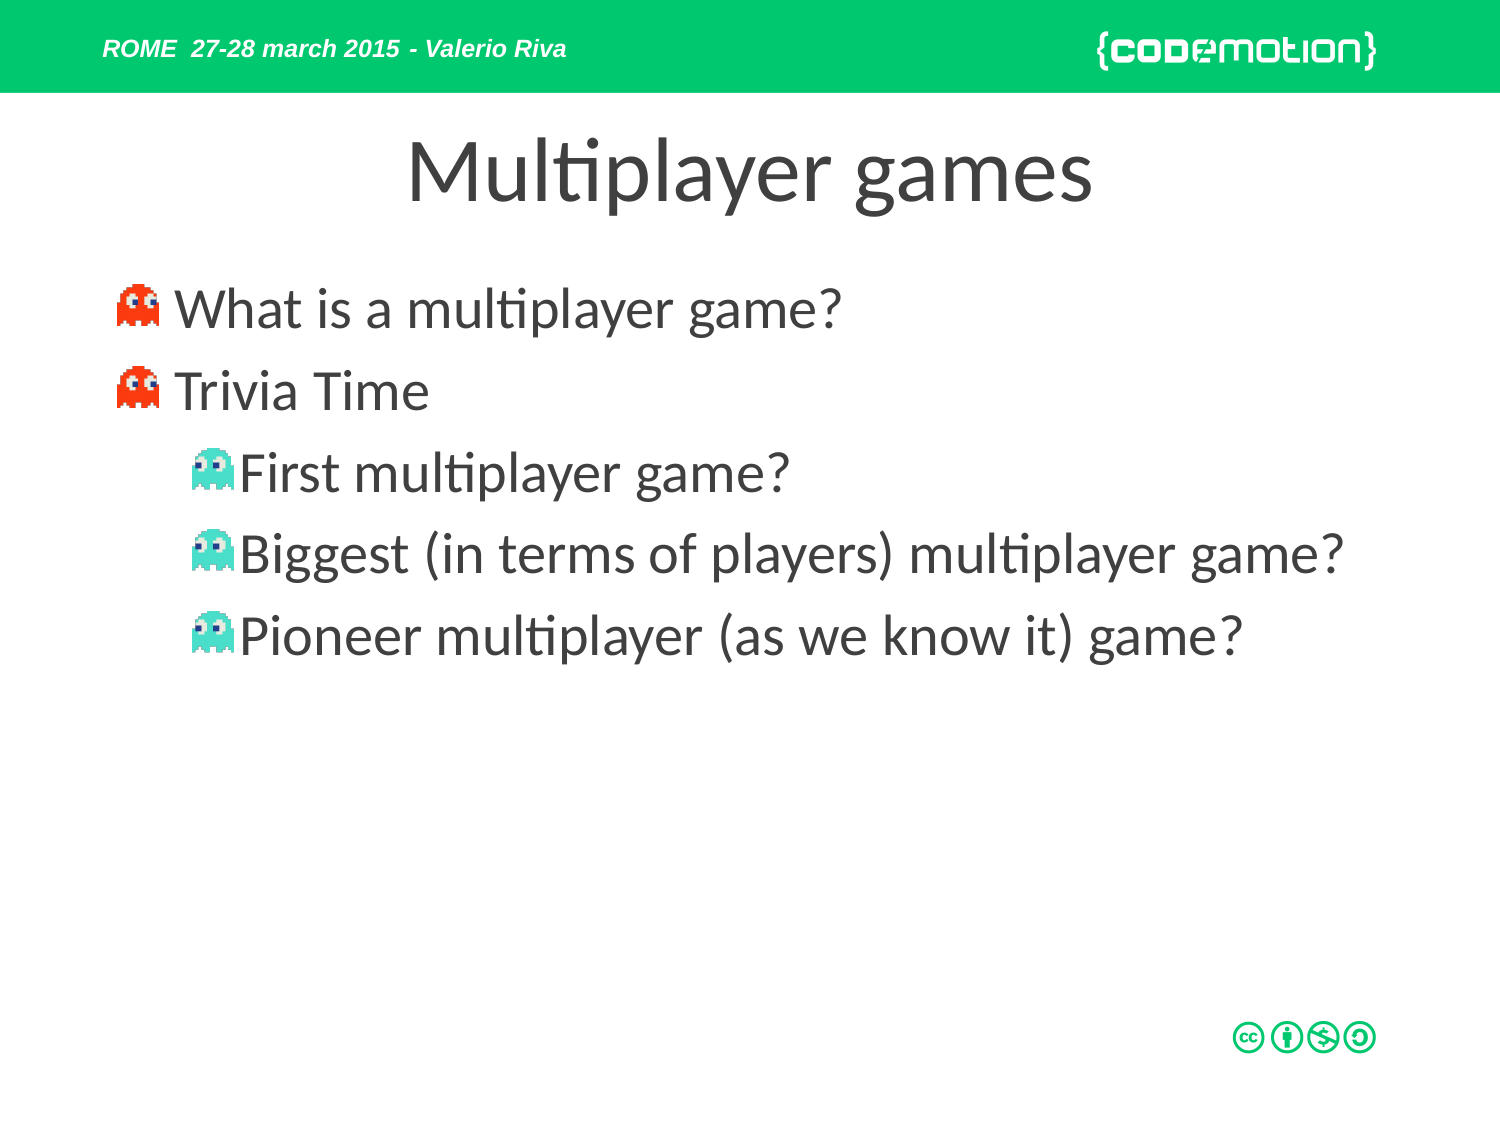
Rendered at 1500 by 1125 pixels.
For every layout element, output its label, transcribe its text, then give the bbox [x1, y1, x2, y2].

title Multiplayer games [103, 101, 1397, 232]
list What is a multiplayer game? Trivia Time First multiplayer game? Biggest (in terms of players) multiplayer game? Pioneer multiplayer (as we know it) game? [103, 263, 1397, 1012]
picture [0, 0, 1500, 1125]
